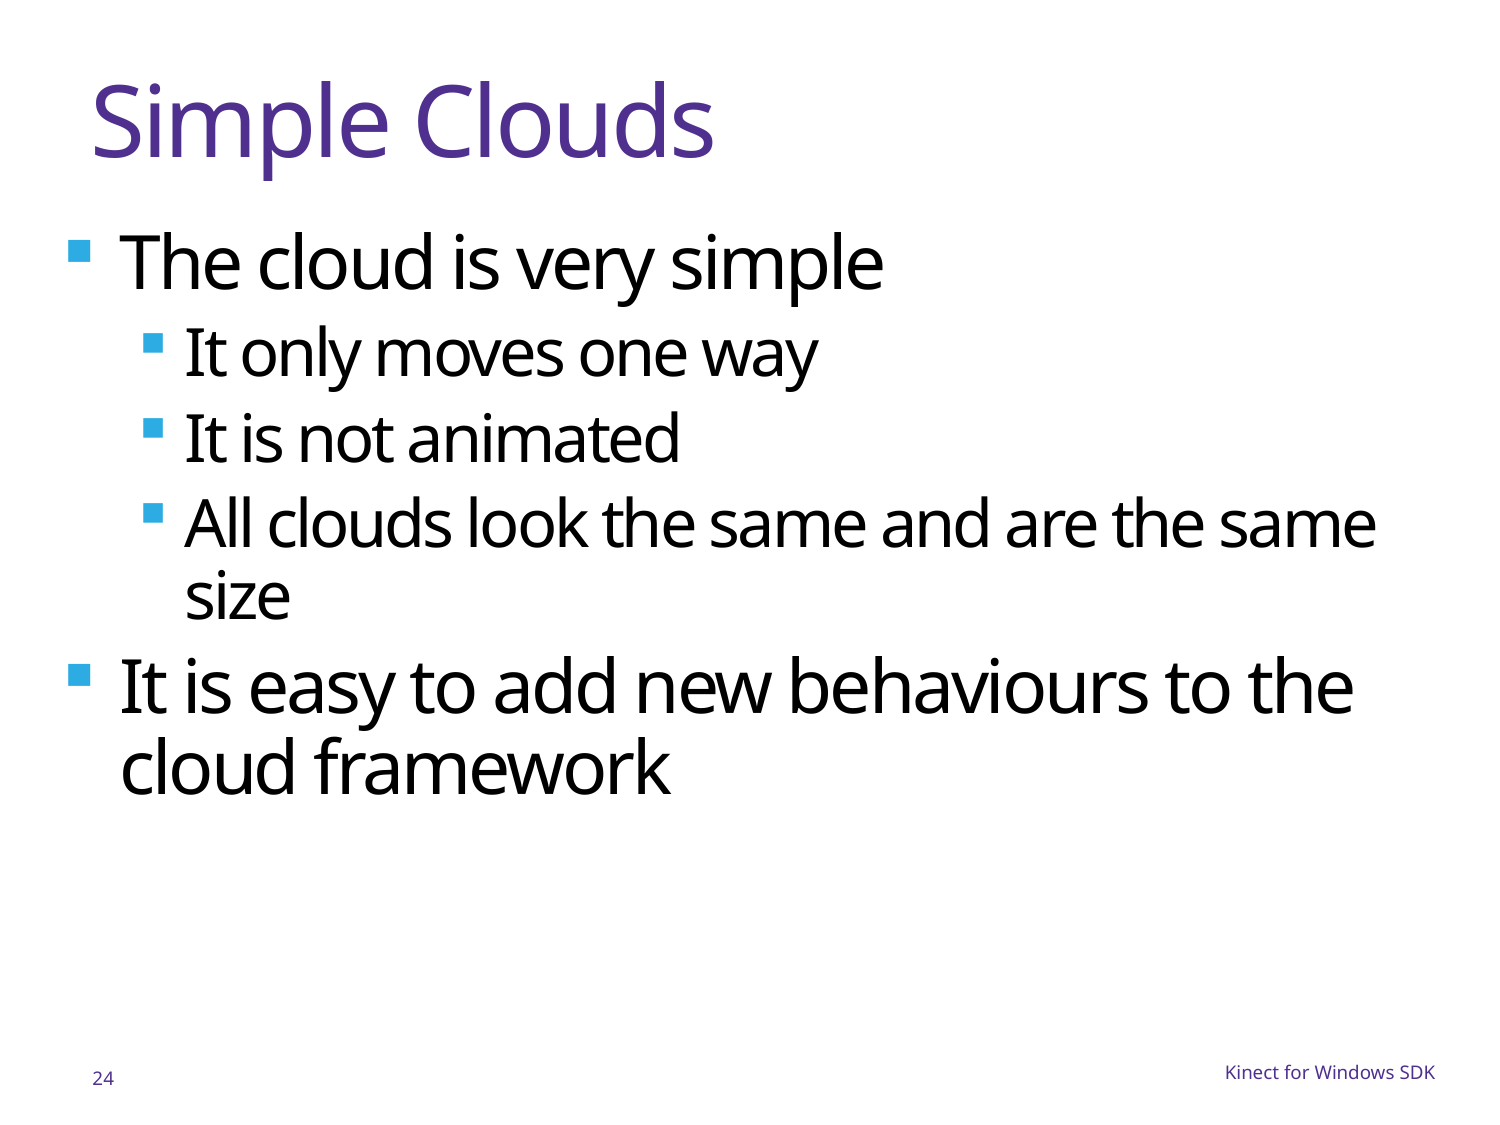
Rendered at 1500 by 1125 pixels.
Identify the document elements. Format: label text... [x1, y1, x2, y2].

list The cloud is very simple It only moves one way It is not animated All clouds look the same and are the same size It is easy to add new behaviours to the cloud framework [62, 224, 1435, 756]
title Simple Clouds [90, 70, 1463, 180]
slide_number 24 [0, 1053, 114, 1107]
